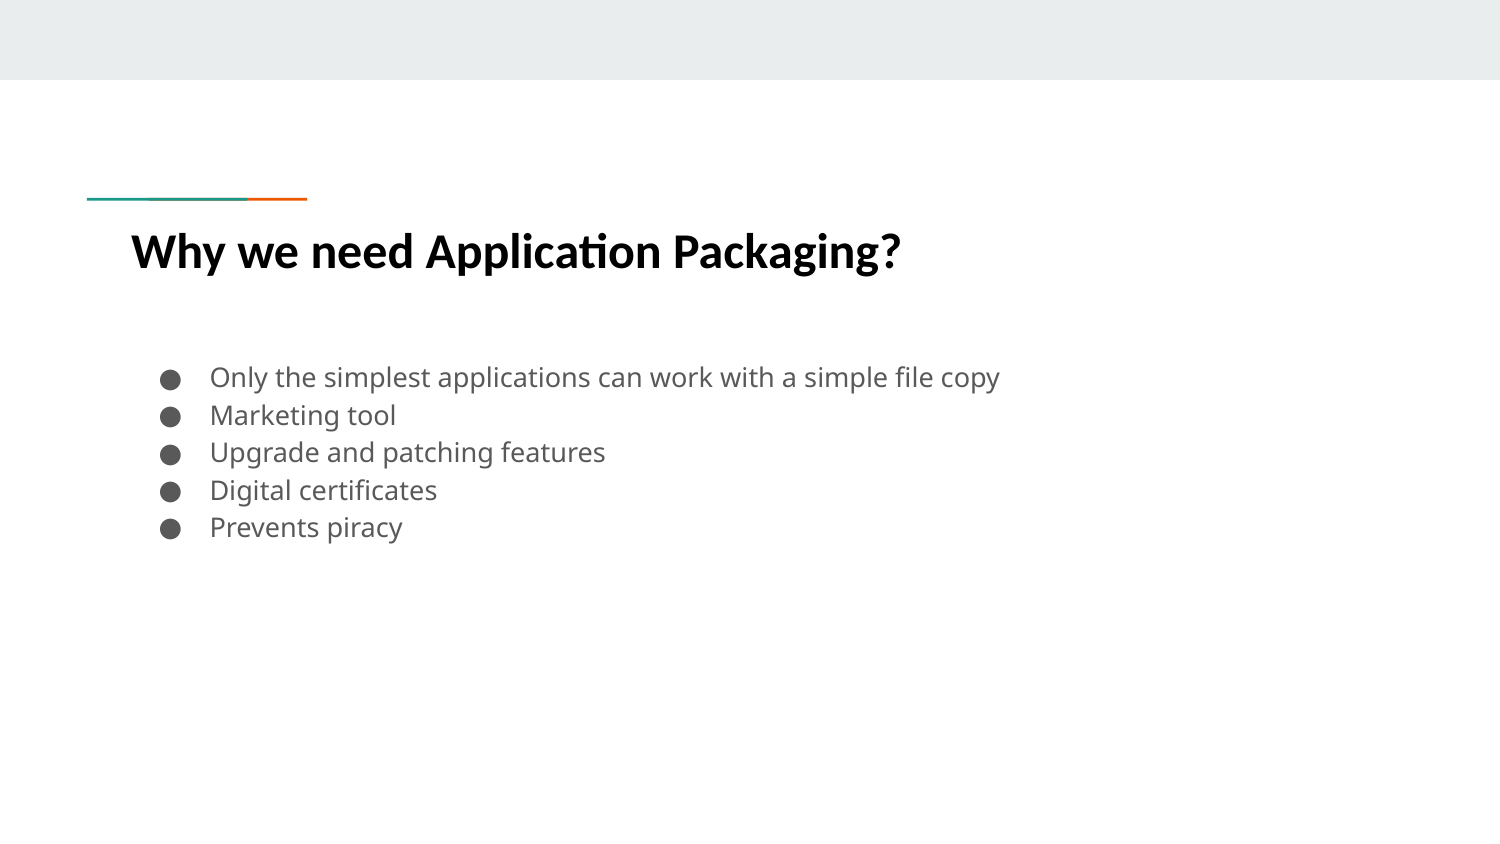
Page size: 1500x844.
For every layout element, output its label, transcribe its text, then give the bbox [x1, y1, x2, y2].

list Only the simplest applications can work with a simple file copy Marketing tool Upgrade and patching features Digital certificates Prevents piracy [119, 341, 1381, 712]
text_box Why we need Application Packaging? [115, 203, 1440, 299]
